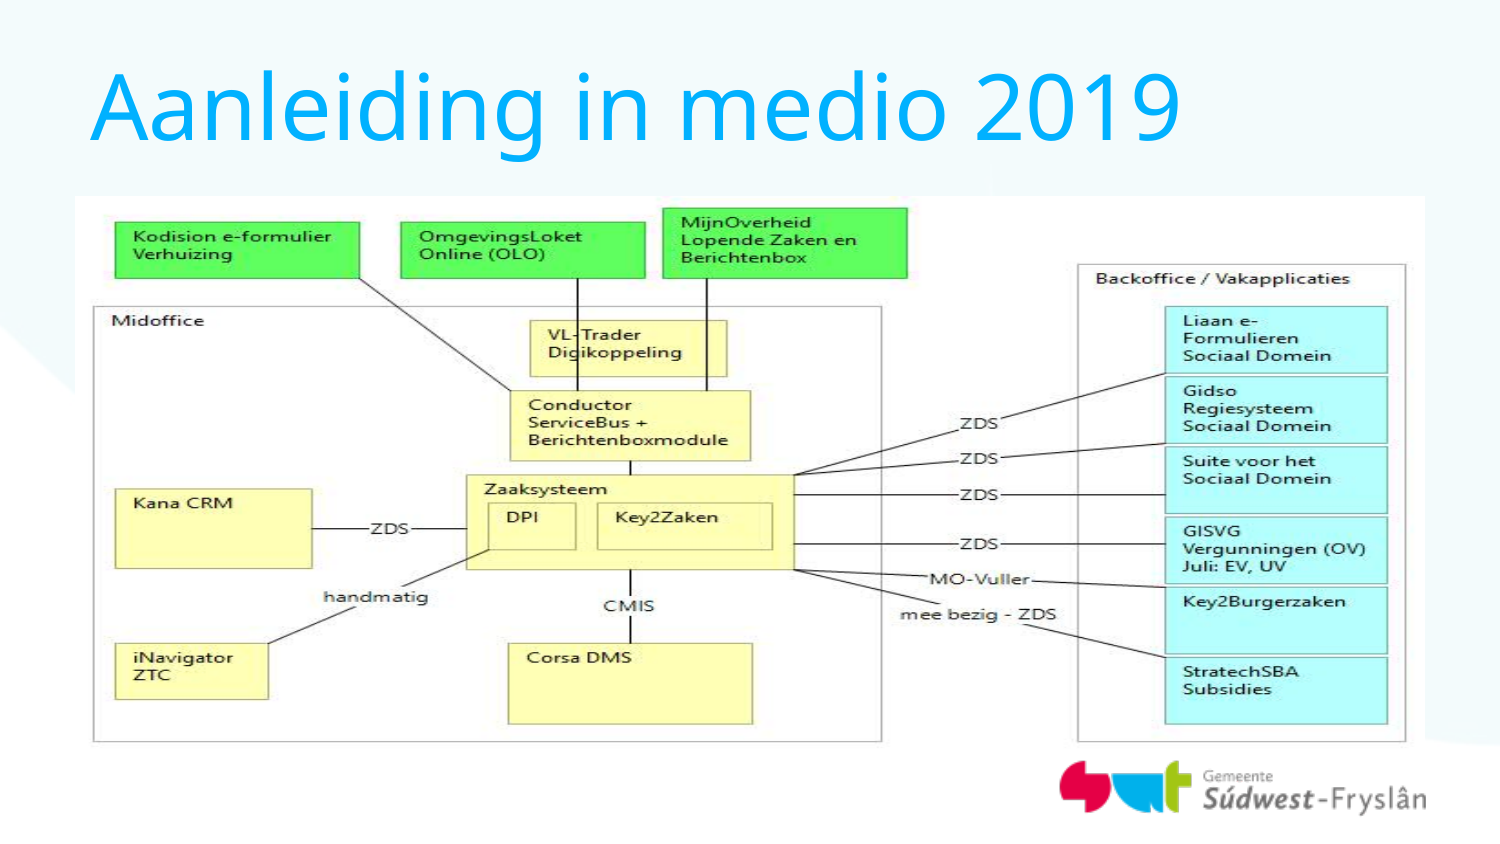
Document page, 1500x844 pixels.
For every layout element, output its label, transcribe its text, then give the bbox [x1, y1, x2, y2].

picture [0, 0, 1500, 844]
title Aanleiding in medio 2019 [75, 33, 1425, 175]
